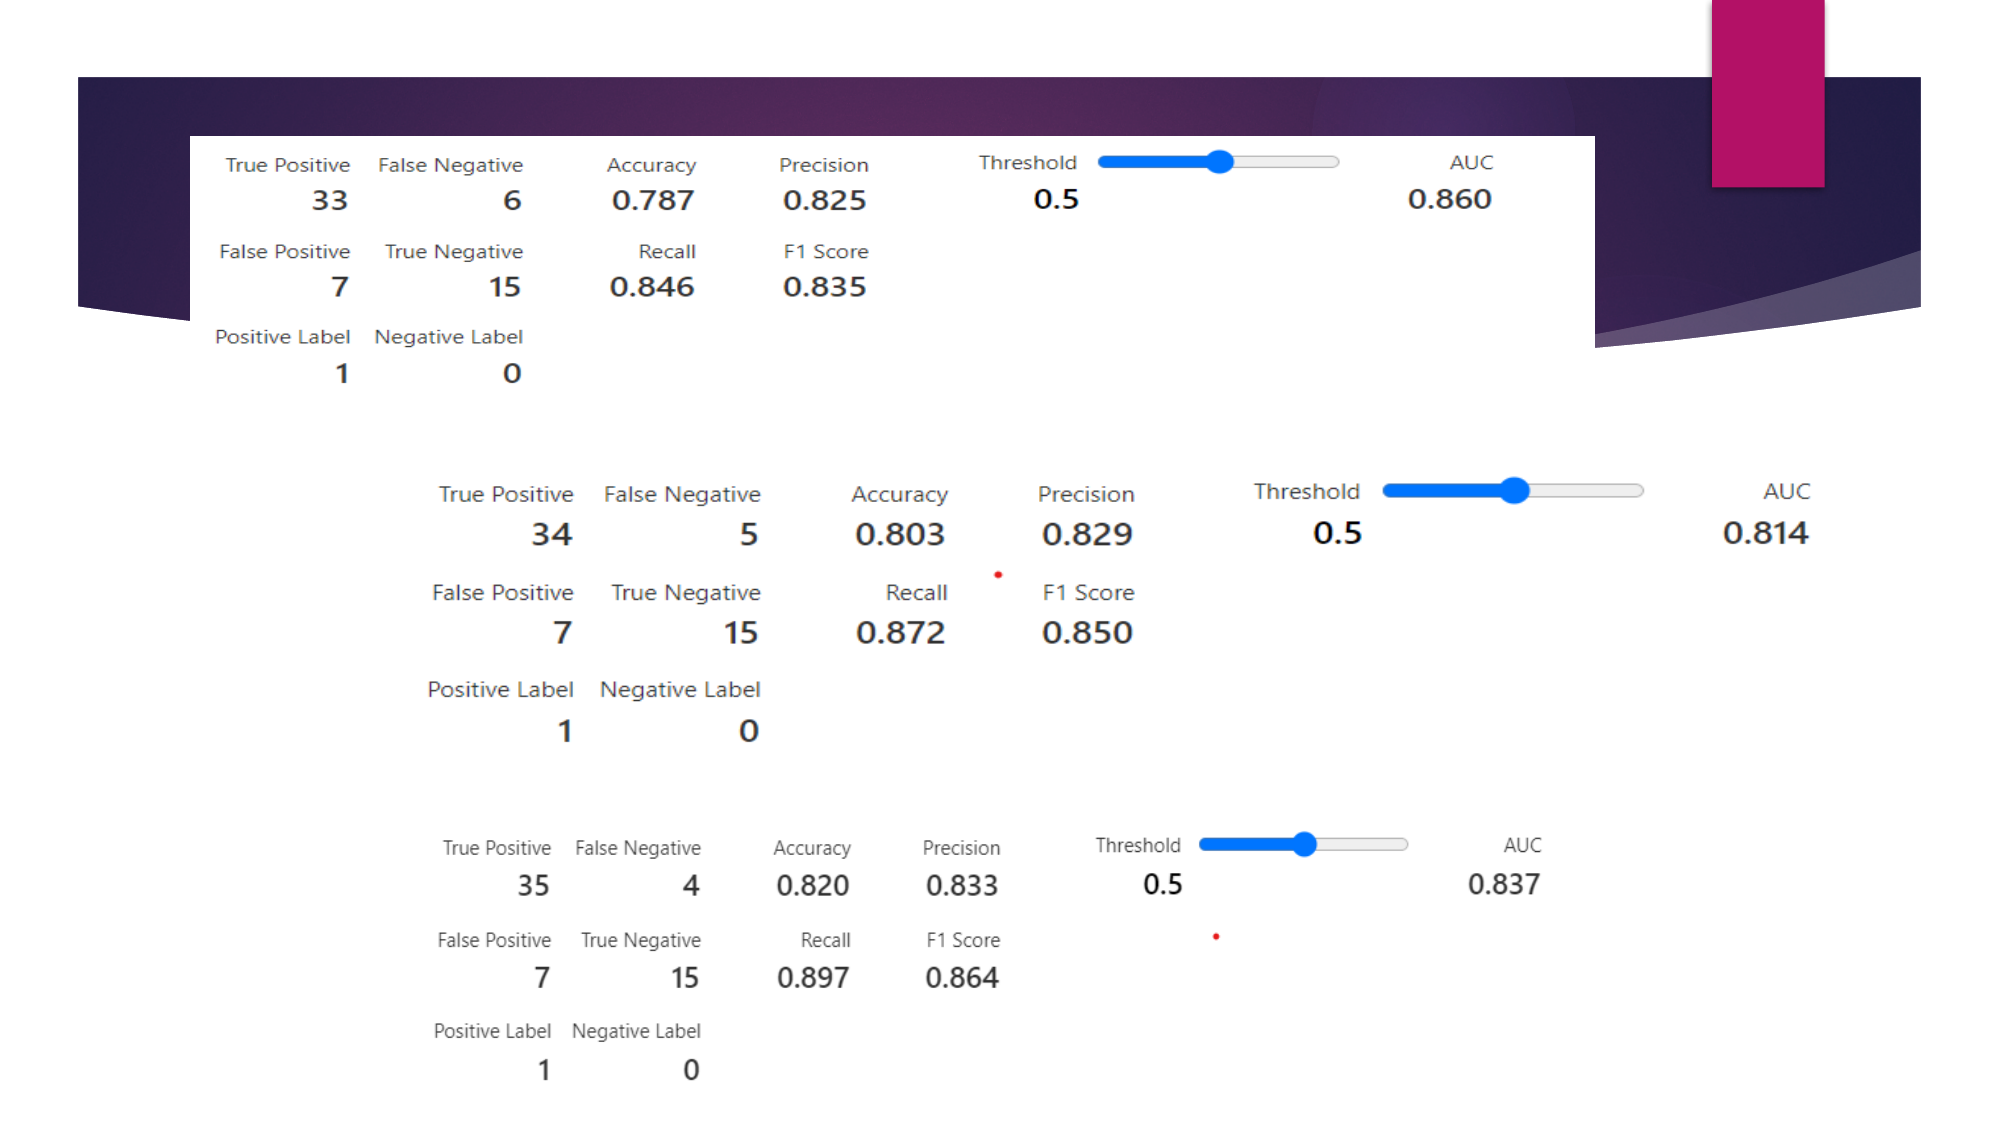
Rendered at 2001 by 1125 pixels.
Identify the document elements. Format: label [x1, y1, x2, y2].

list [407, 783, 1856, 1125]
picture [190, 136, 1595, 414]
picture [407, 450, 2000, 773]
